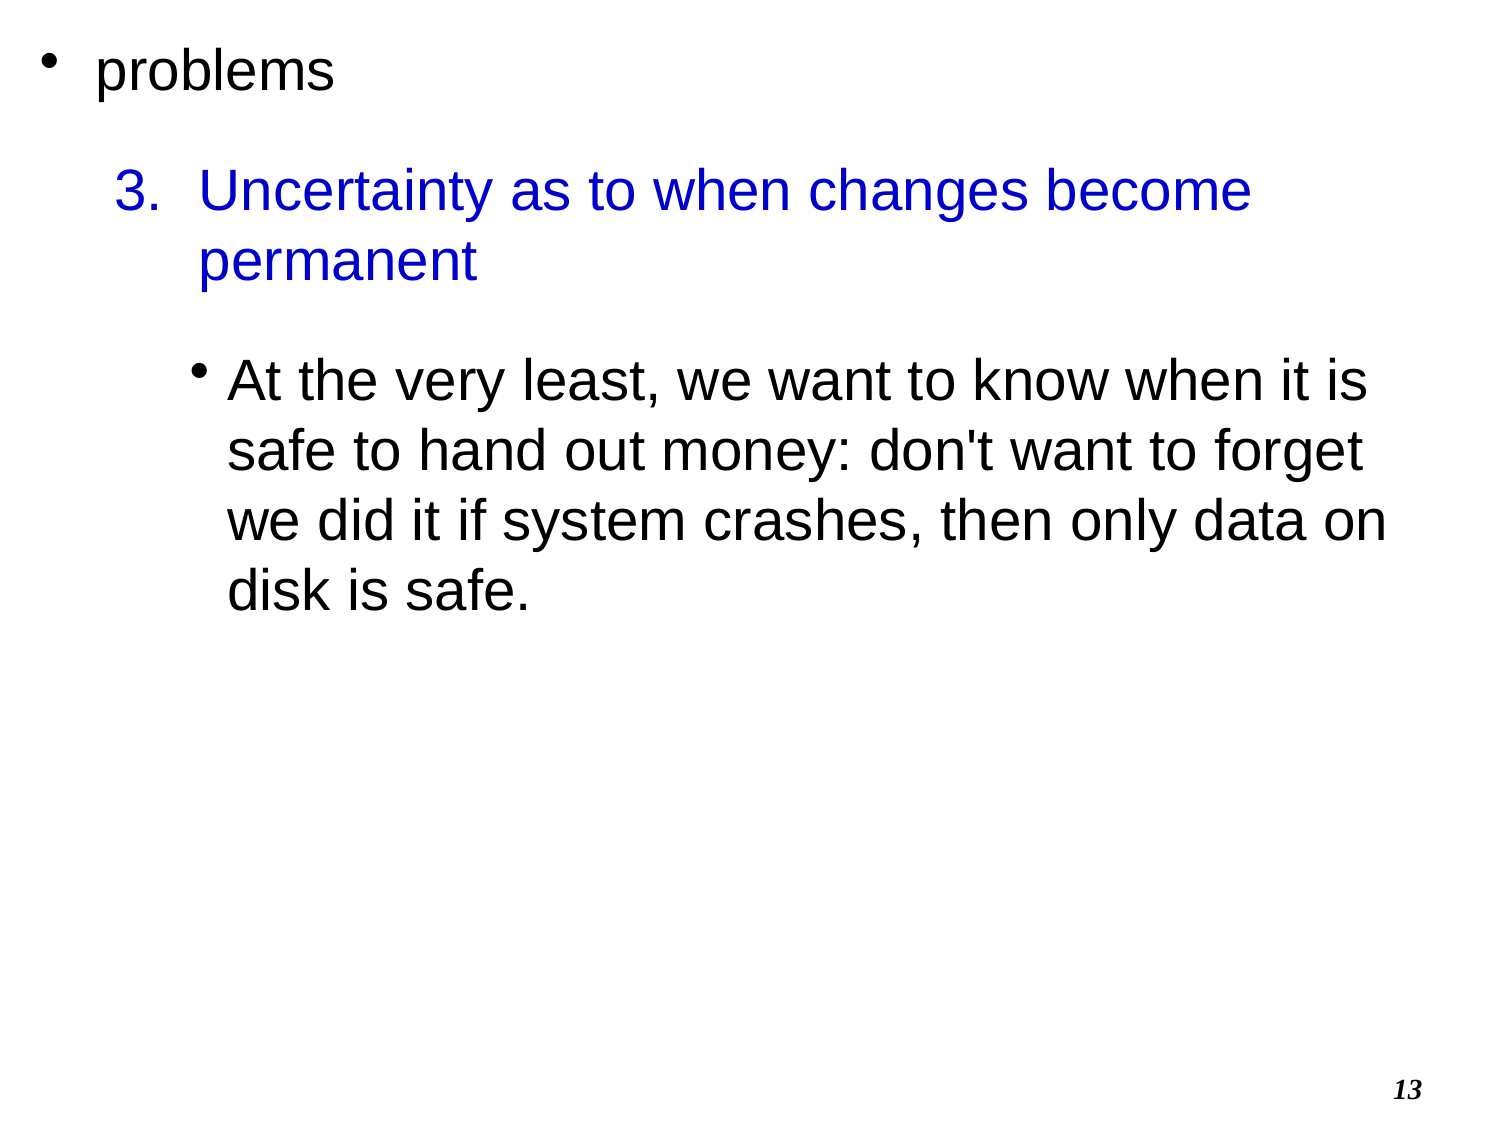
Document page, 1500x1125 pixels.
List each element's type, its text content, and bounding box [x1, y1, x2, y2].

list problems Uncertainty as to when changes become permanent At the very least, we want to know when it is safe to hand out money: don't want to forget we did it if system crashes, then only data on disk is safe. [24, 24, 1463, 678]
text_box [1124, 1062, 1438, 1113]
